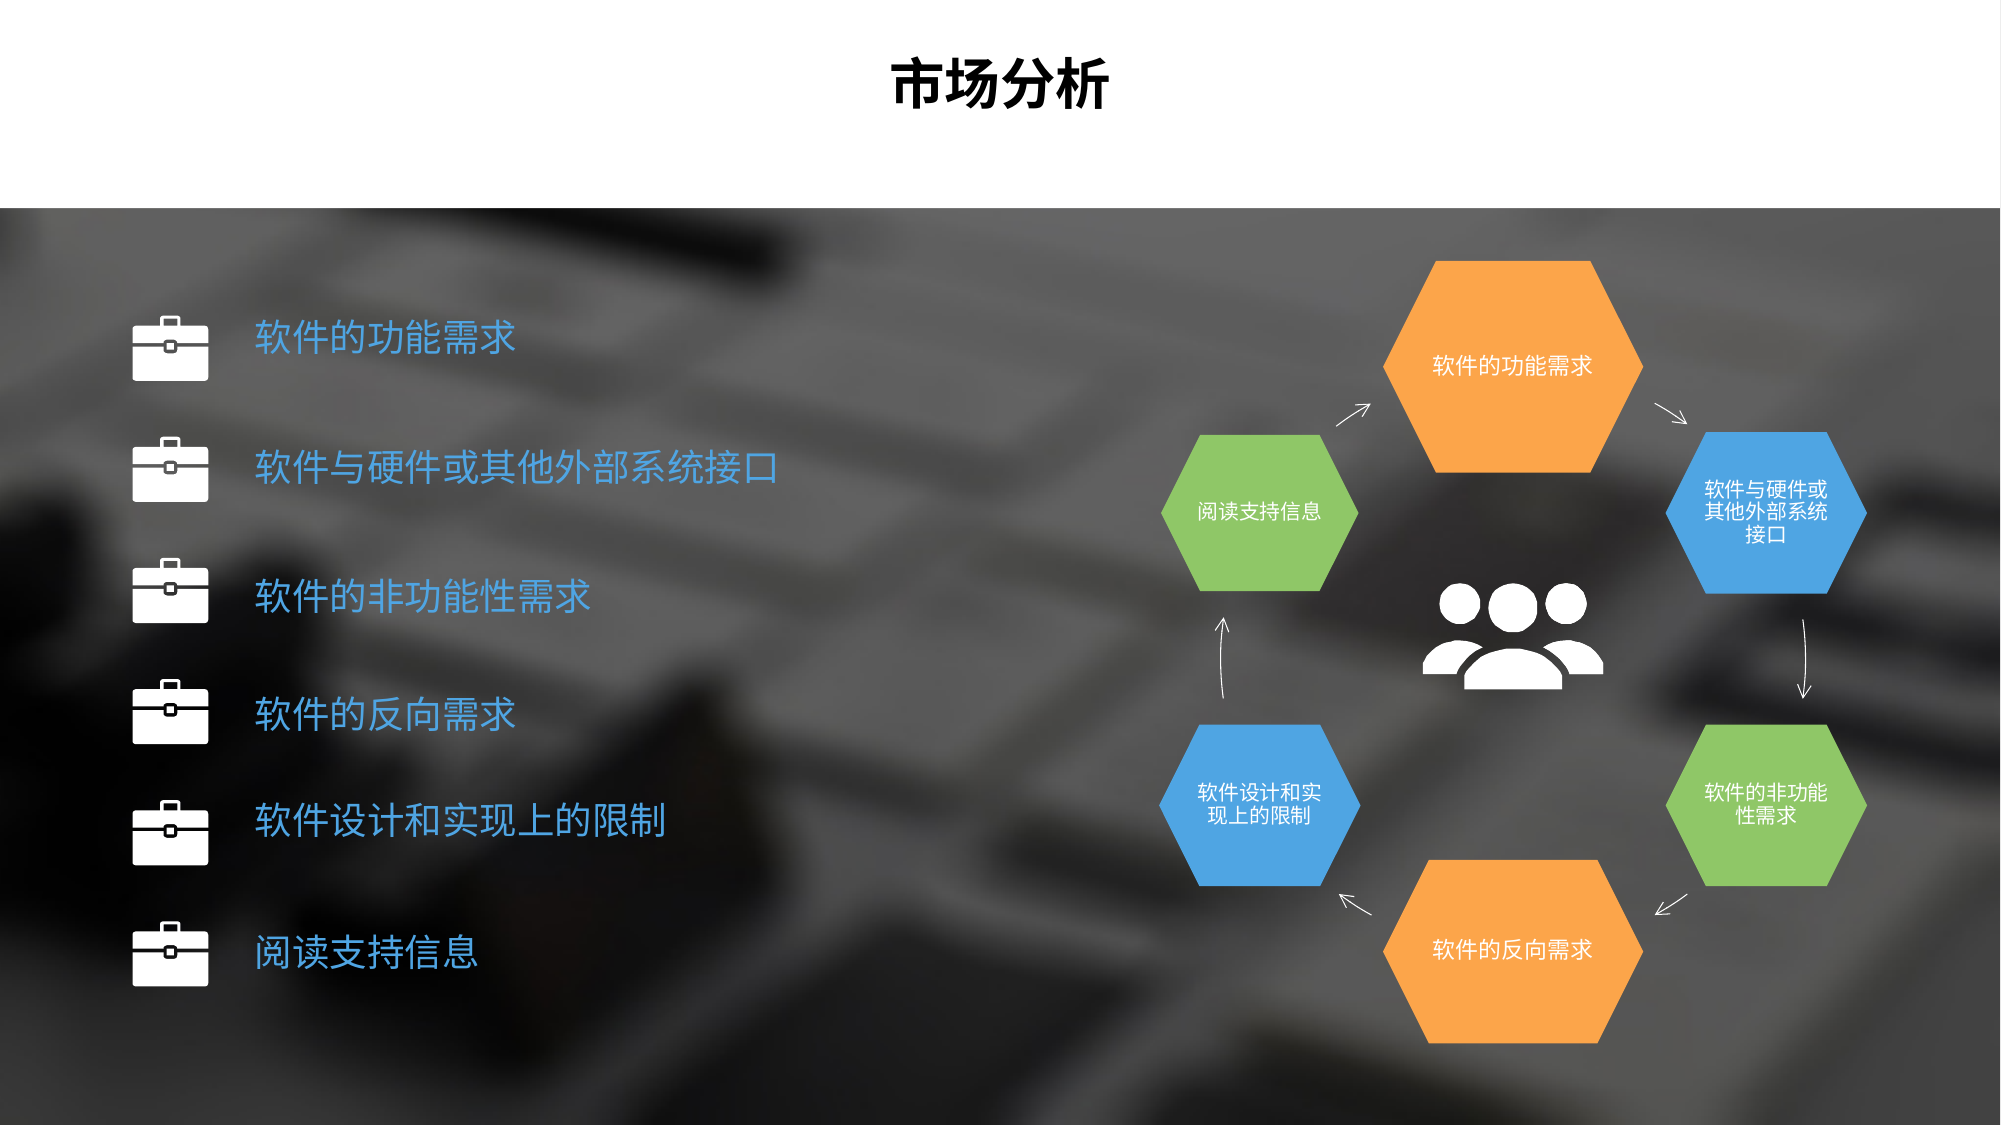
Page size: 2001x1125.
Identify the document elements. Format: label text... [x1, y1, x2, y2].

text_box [1422, 583, 1604, 690]
text_box 软件设计和实现上的限制 [239, 789, 980, 850]
text_box [166, 585, 174, 592]
text_box [132, 588, 209, 624]
text_box [166, 464, 174, 471]
text_box [132, 710, 209, 745]
picture [0, 209, 2001, 1125]
text_box 软件的反向需求 [239, 683, 980, 744]
text_box [132, 800, 209, 828]
text_box [132, 315, 209, 344]
text_box 软件与硬件或其他外部系统接口 [239, 436, 980, 497]
text_box [166, 343, 174, 350]
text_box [980, 297, 2001, 1007]
text_box [132, 436, 209, 465]
text_box [132, 921, 209, 949]
text_box [132, 346, 209, 381]
text_box [132, 557, 209, 586]
text_box 软件的非功能性需求 [239, 565, 980, 626]
text_box 软件的功能需求 [239, 306, 980, 366]
text_box [132, 467, 209, 502]
text_box 阅读支持信息 [239, 921, 980, 981]
text_box [132, 952, 209, 987]
text_box [166, 706, 174, 714]
text_box [132, 831, 209, 866]
list 市场分析 [617, 35, 1383, 138]
text_box [166, 827, 174, 835]
text_box [166, 948, 174, 956]
text_box [132, 679, 209, 707]
